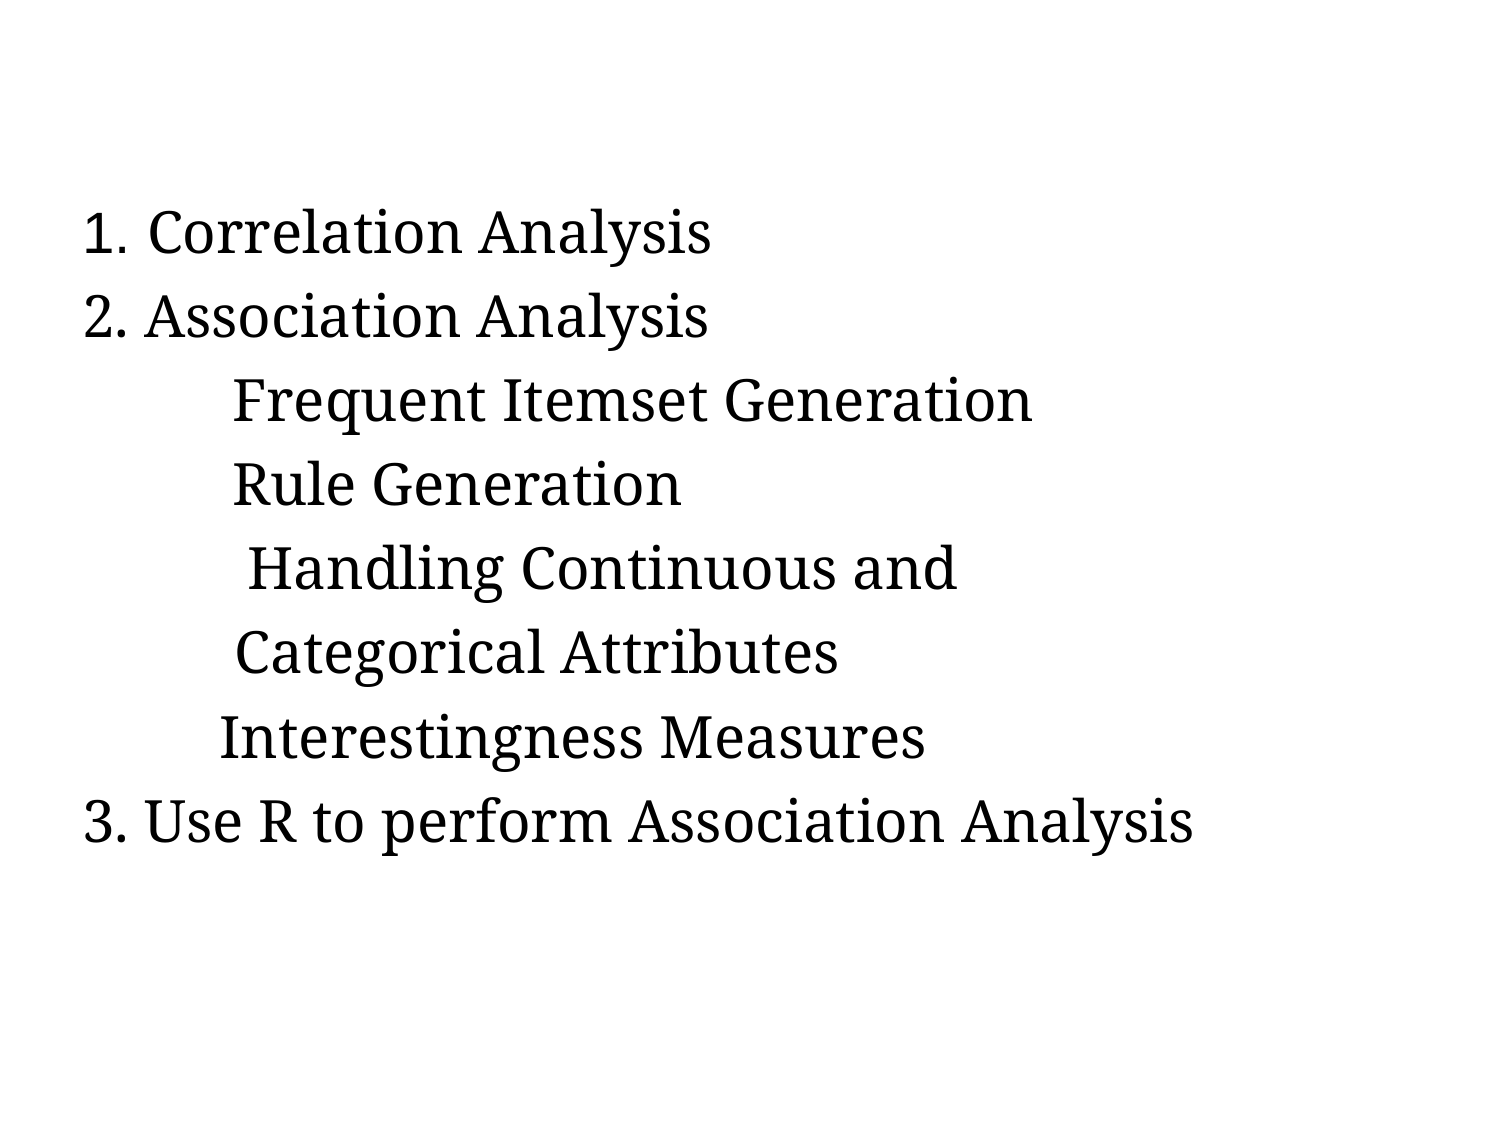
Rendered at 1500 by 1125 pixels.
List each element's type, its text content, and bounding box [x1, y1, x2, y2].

list 1. Correlation Analysis 2. Association Analysis Frequent Itemset Generation Rule Generation Handling Continuous and Categorical Attributes Interestingness Measures 3. Use R to perform Association Analysis [67, 187, 1432, 1038]
